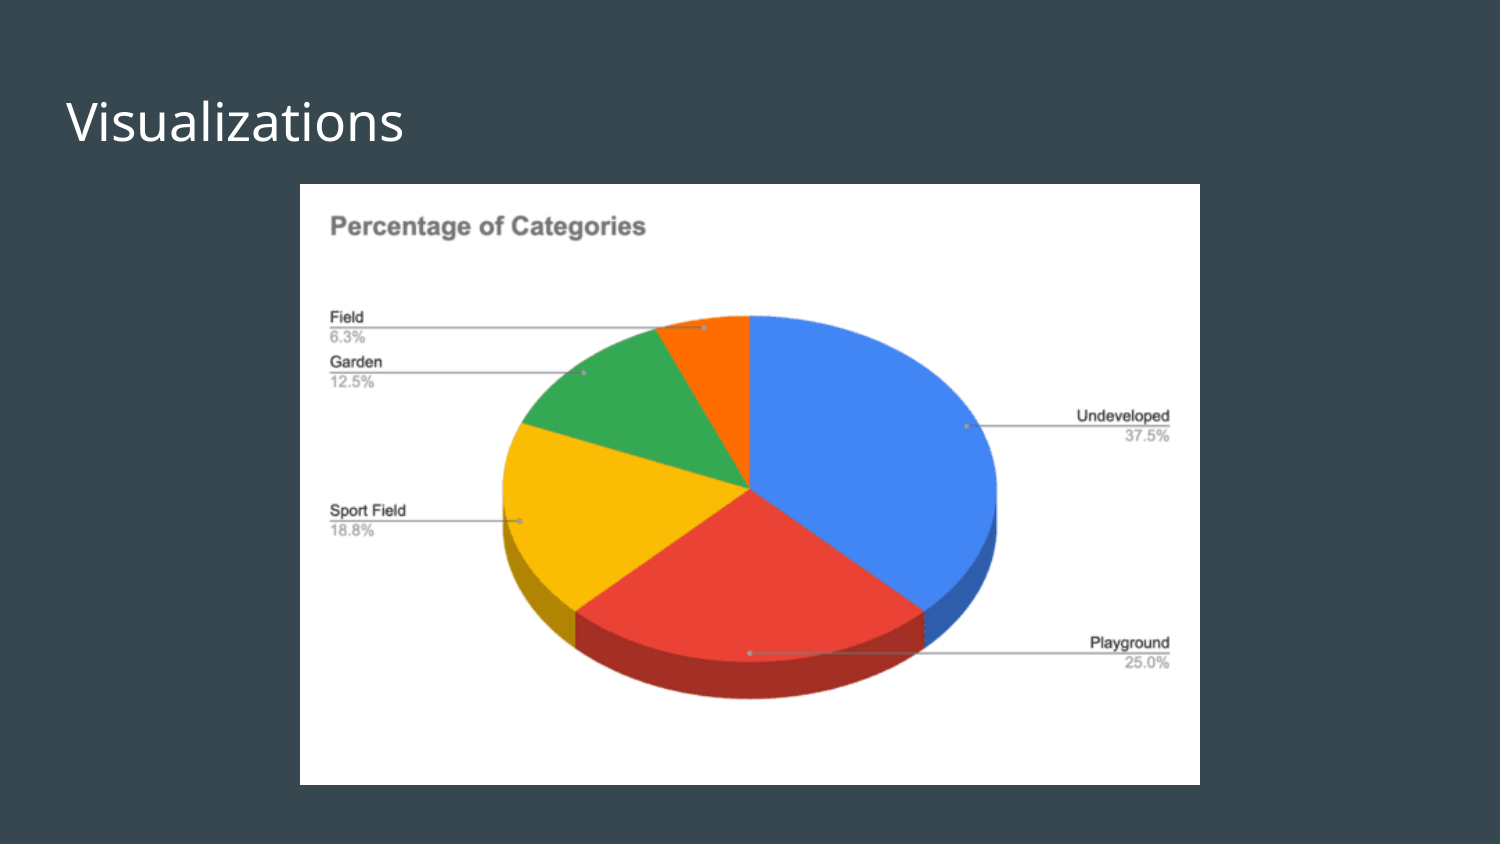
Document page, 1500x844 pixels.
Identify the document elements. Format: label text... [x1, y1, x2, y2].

title Visualizations [51, 72, 1449, 167]
picture [299, 184, 1201, 786]
